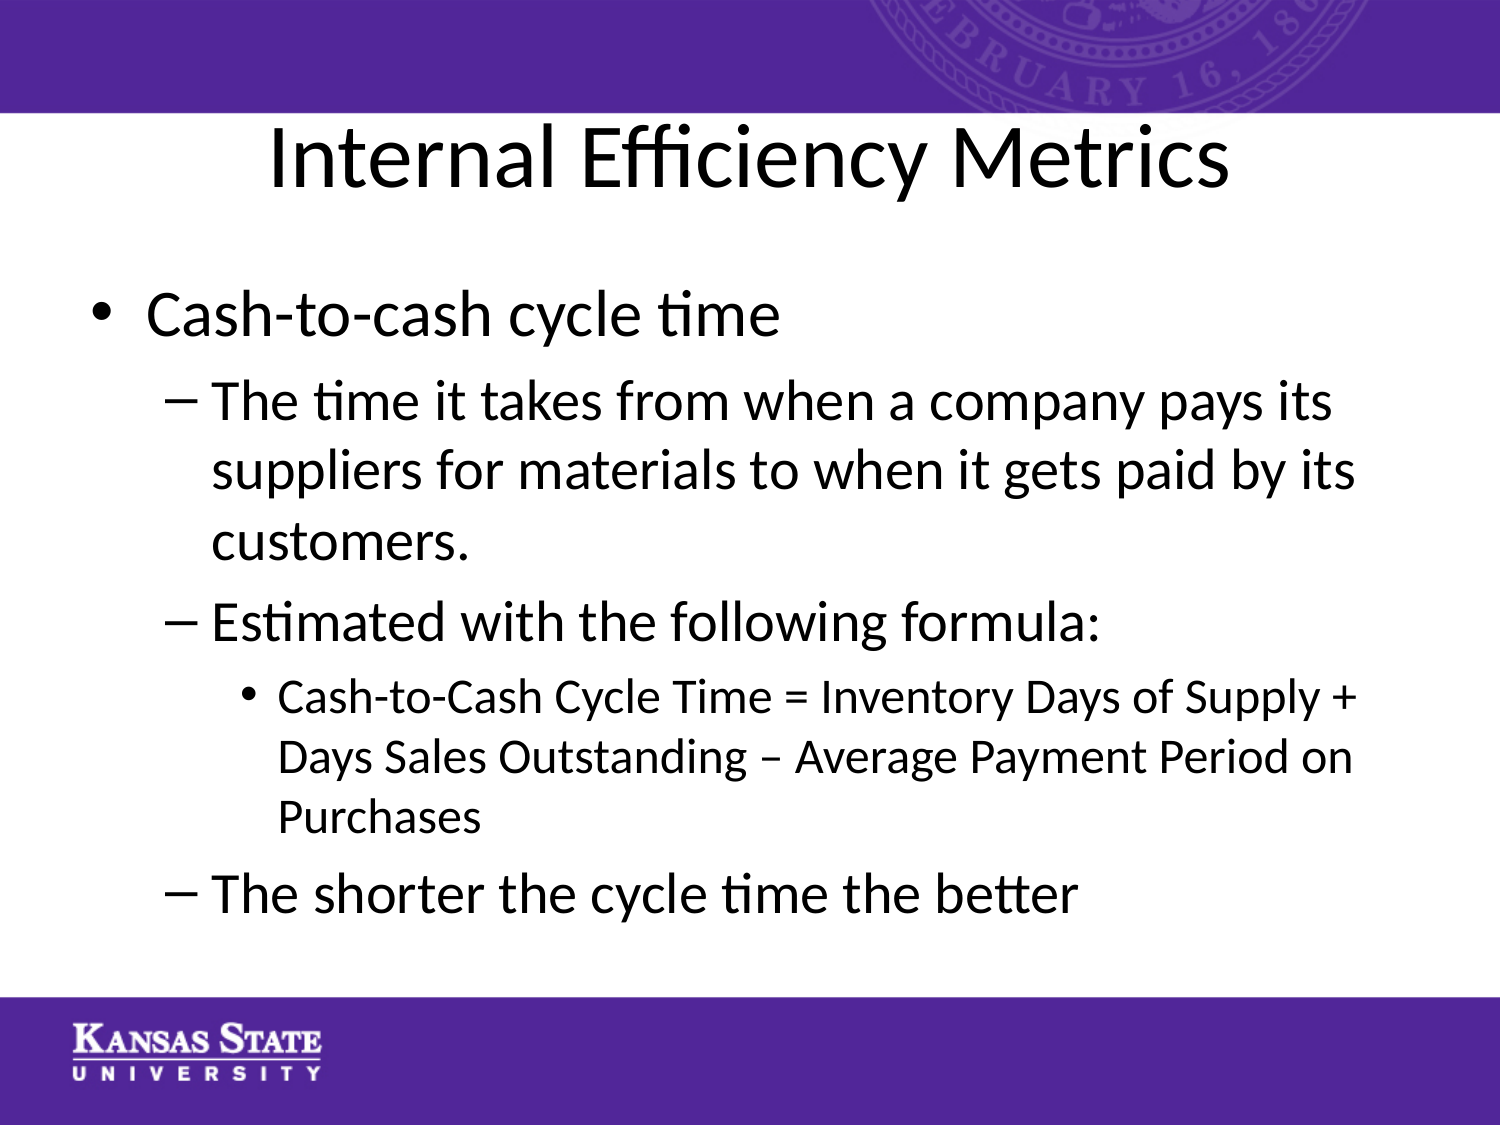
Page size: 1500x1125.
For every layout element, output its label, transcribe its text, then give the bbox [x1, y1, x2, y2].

picture [0, 0, 1500, 1125]
list Cash-to-cash cycle time The time it takes from when a company pays its suppliers for materials to when it gets paid by its customers. Estimated with the following formula: Cash-to-Cash Cycle Time = Inventory Days of Supply + Days Sales Outstanding – Average Payment Period on Purchases The shorter the cycle time the better [75, 262, 1425, 1005]
title Internal Efficiency Metrics [75, 57, 1425, 245]
